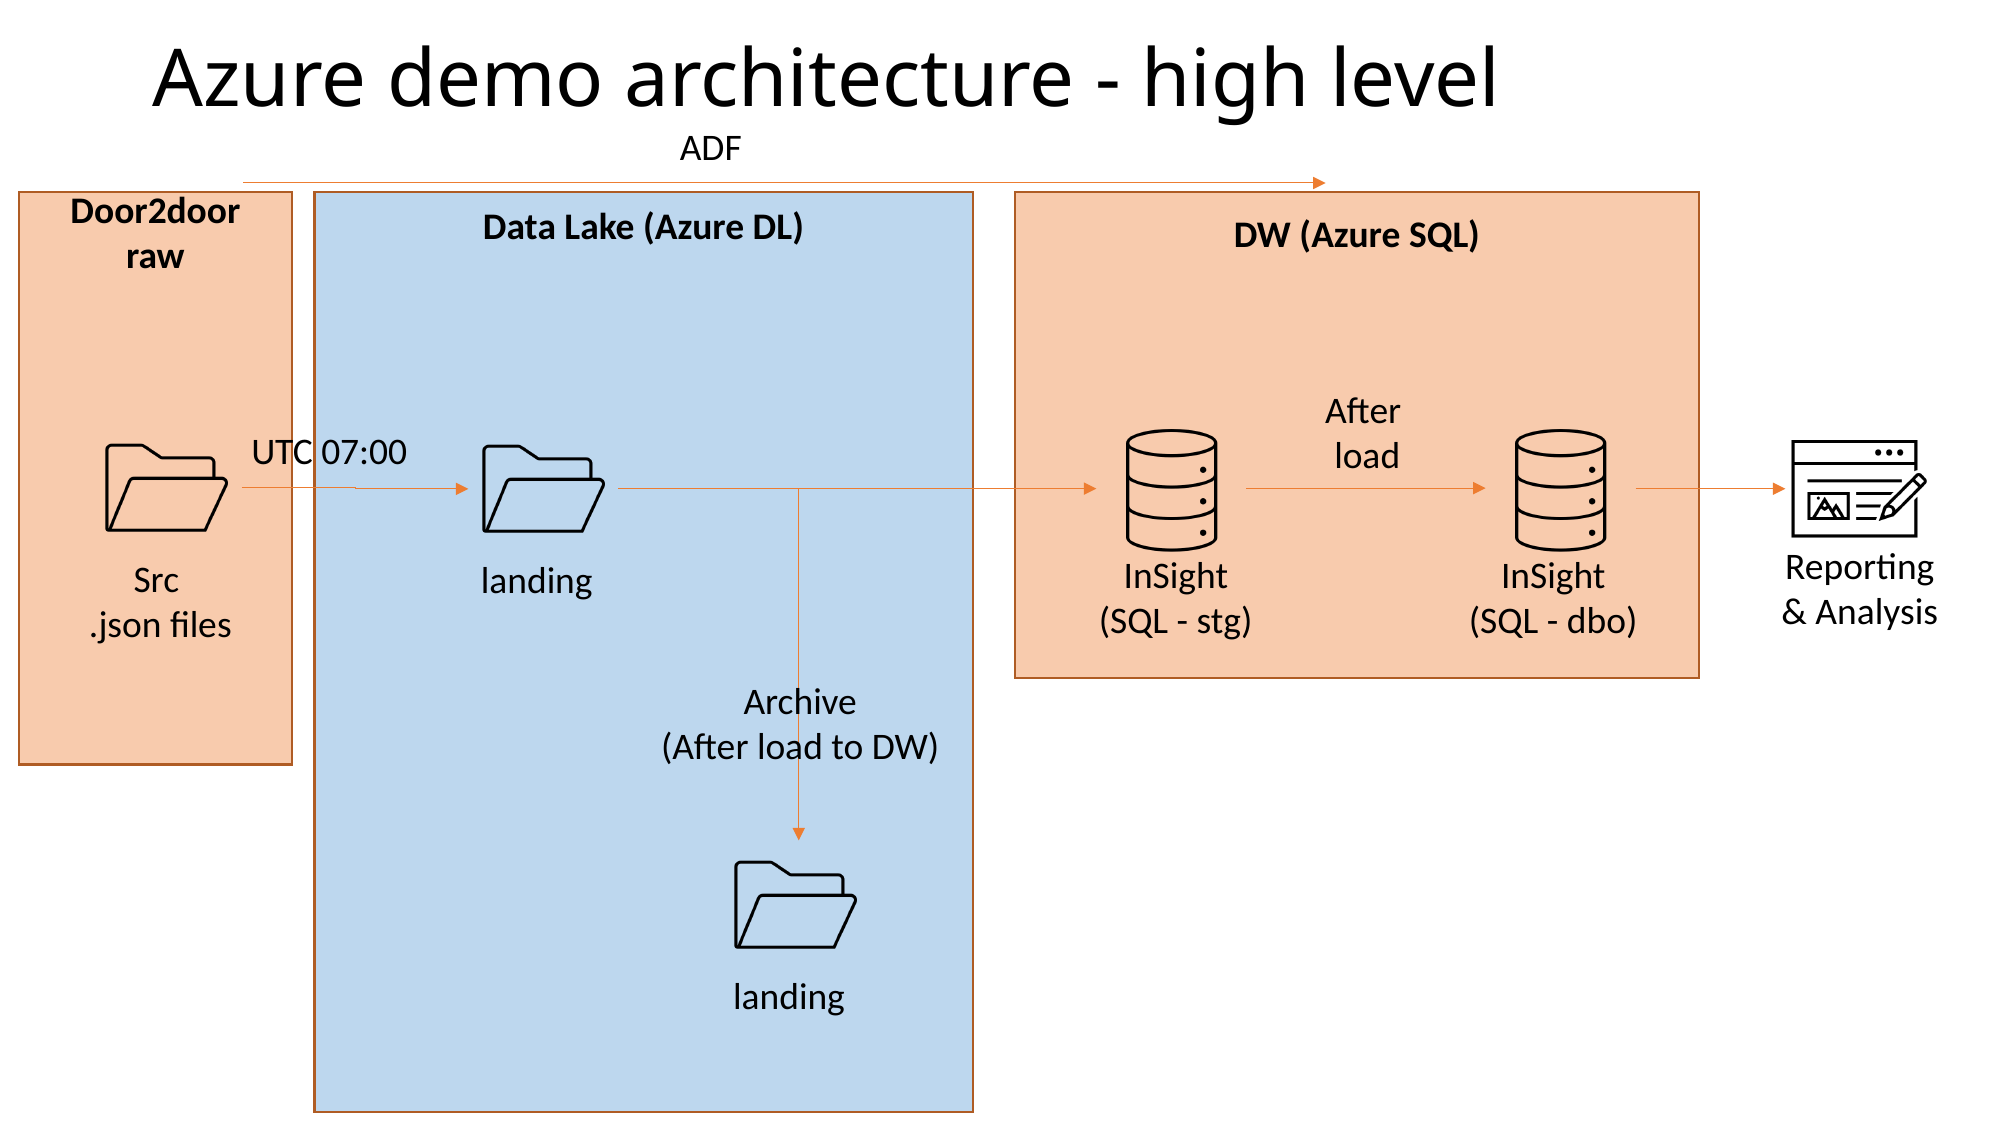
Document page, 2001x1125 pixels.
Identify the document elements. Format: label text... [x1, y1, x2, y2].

text_box Data Lake (Azure DL) [313, 191, 974, 488]
picture [1485, 413, 1636, 564]
text_box Door2door raw [18, 191, 293, 766]
text_box Src .json files [70, 547, 251, 653]
picture [468, 413, 619, 564]
picture [1785, 413, 1936, 564]
picture [91, 412, 242, 563]
text_box landing [699, 964, 880, 1025]
text_box Azure demo architecture - high level [137, 29, 1863, 131]
text_box InSight (SQL - dbo) [1446, 543, 1661, 648]
text_box landing [446, 548, 618, 609]
text_box UTC 07:00 [242, 420, 423, 480]
text_box DW (Azure SQL) [1014, 489, 1700, 679]
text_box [618, 489, 799, 841]
text_box DW (Azure SQL) [1014, 191, 1700, 488]
text_box Reporting & Analysis [1756, 534, 1964, 640]
text_box ADF [665, 131, 757, 176]
text_box After load [1310, 379, 1425, 484]
text_box Archive (After load to DW) [799, 669, 955, 774]
picture [1096, 413, 1247, 564]
text_box Data Lake (Azure DL) [313, 489, 974, 1113]
picture [720, 829, 871, 980]
text_box InSight (SQL - stg) [1077, 544, 1274, 649]
